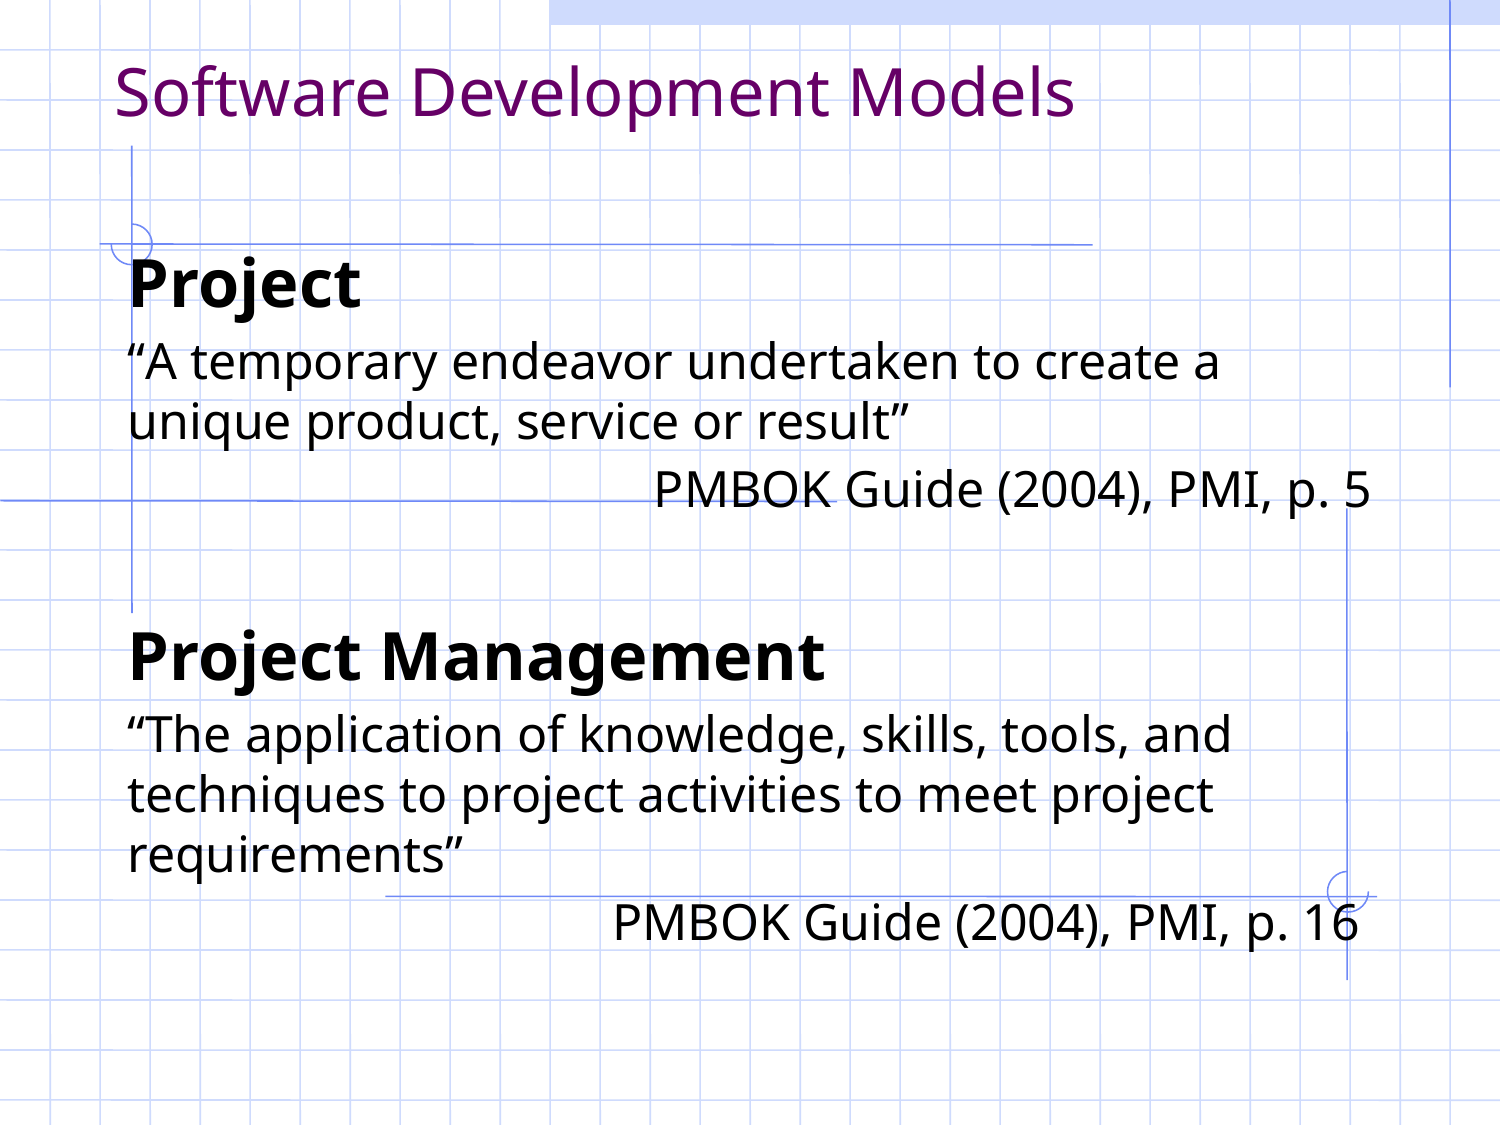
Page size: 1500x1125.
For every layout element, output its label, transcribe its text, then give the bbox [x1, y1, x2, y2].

text_box Project “A temporary endeavor undertaken to create a unique product, service or result” PMBOK Guide (2004), PMI, p. 5 Project Management “The application of knowledge, skills, tools, and techniques to project activities to meet project requirements” PMBOK Guide (2004), PMI, p. 16 [112, 233, 1388, 1013]
title Software Development Models [99, 41, 1376, 138]
